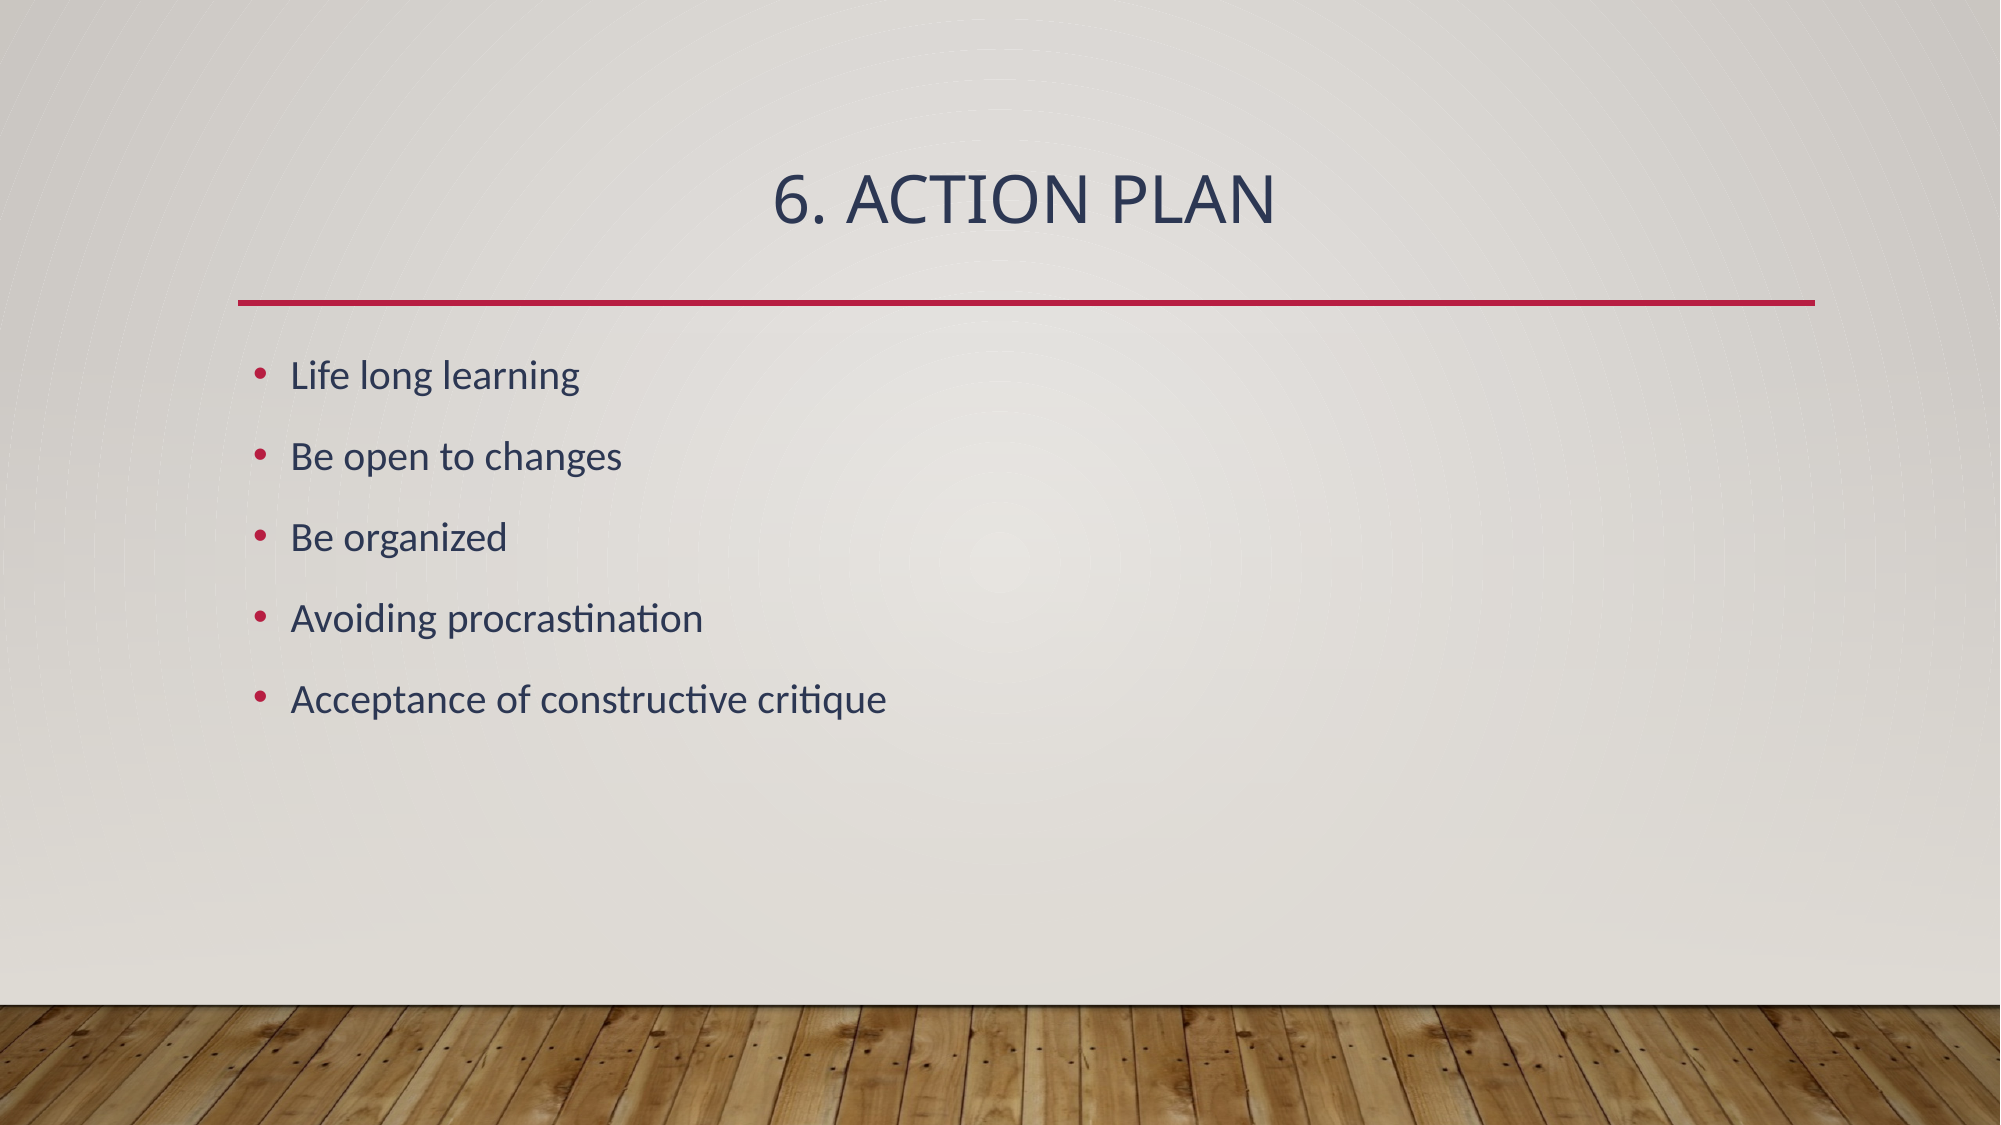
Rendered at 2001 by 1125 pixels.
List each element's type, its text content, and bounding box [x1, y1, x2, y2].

list Life long learning Be open to changes Be organized Avoiding procrastination Acceptance of constructive critique [238, 330, 1814, 897]
picture [0, 1005, 2000, 1125]
title 6. Action plan [238, 158, 1814, 330]
